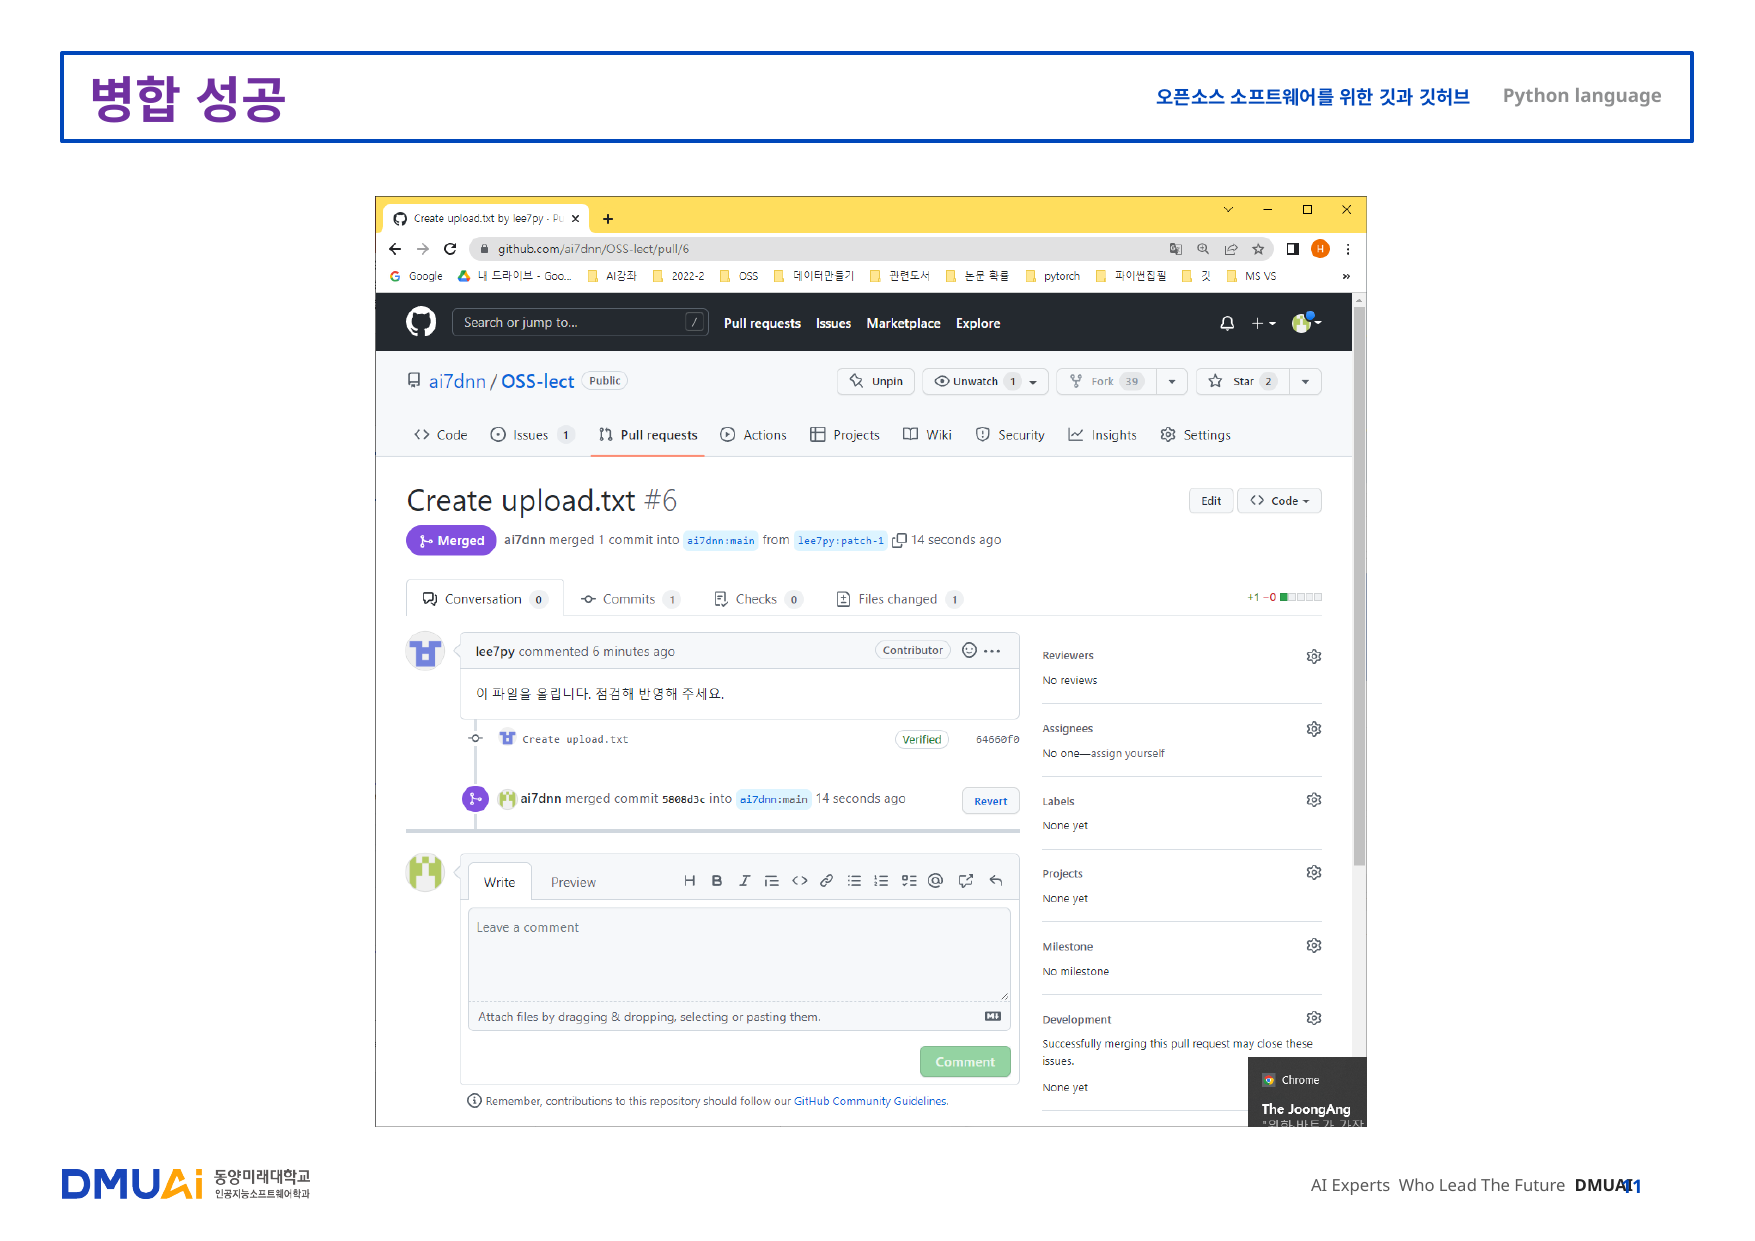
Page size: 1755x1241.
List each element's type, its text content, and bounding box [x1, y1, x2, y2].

picture [375, 195, 1368, 1127]
title 병합 성공 [72, 69, 1055, 128]
picture [62, 1169, 310, 1199]
